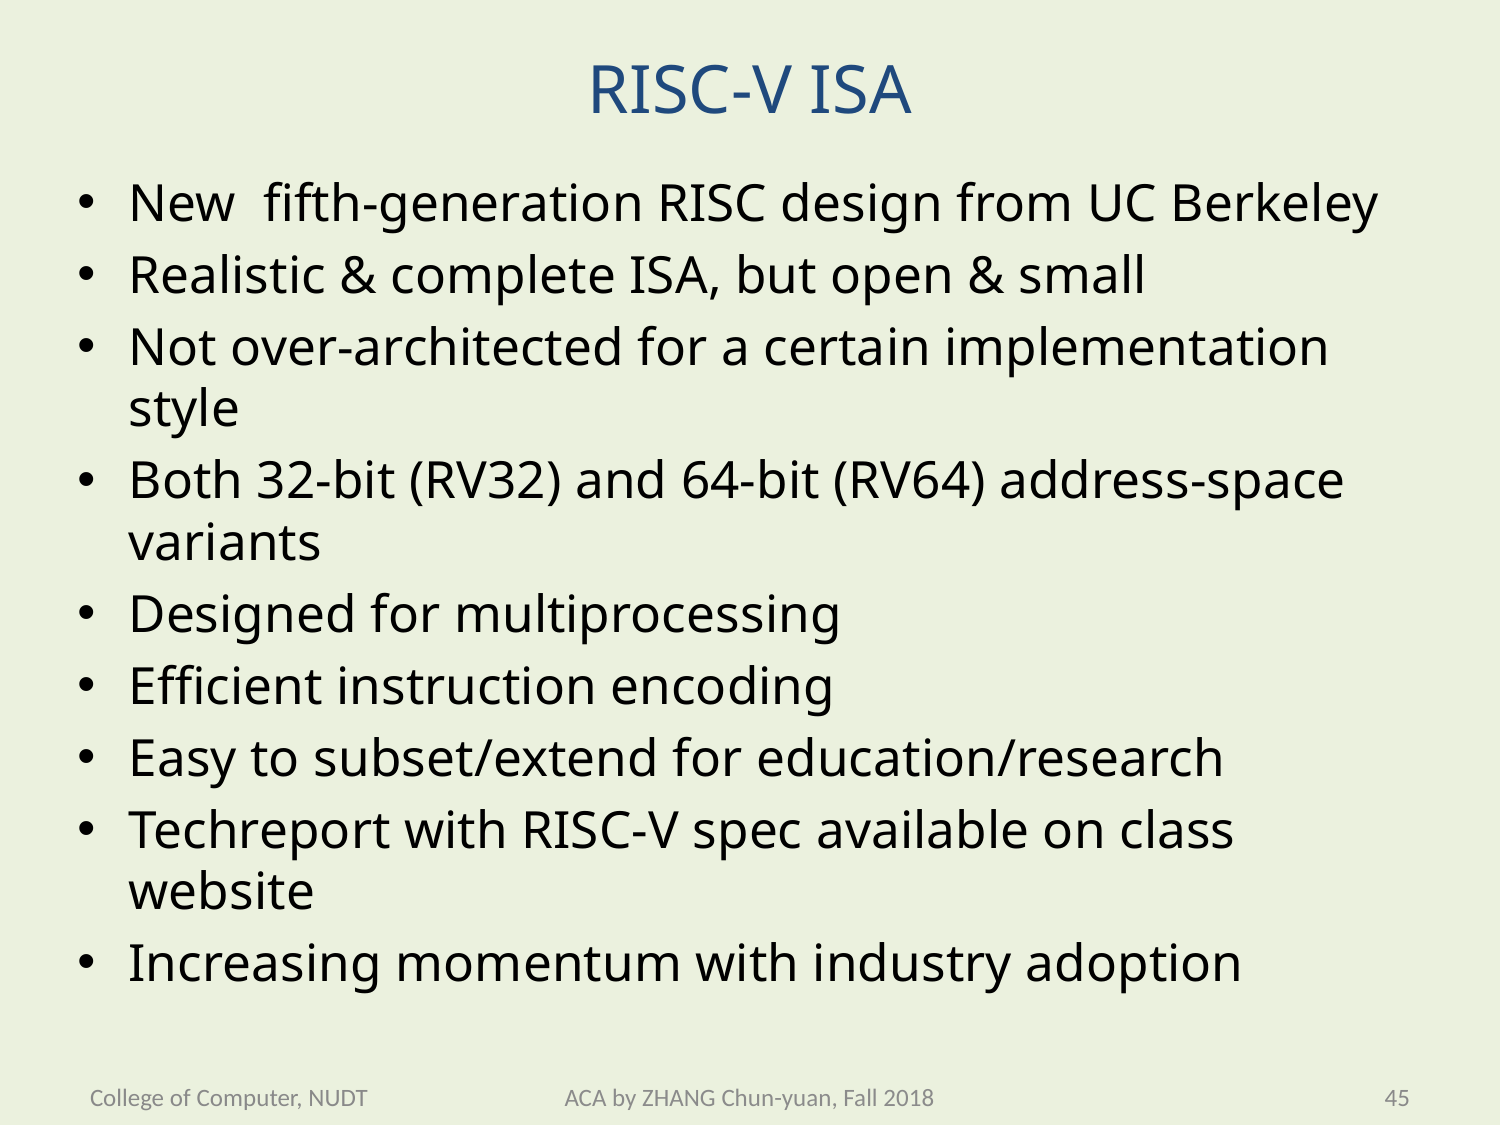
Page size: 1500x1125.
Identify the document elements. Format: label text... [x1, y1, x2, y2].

footer ACA by ZHANG Chun-yuan, Fall 2018 [512, 1066, 988, 1125]
slide_number 45 [1074, 1066, 1425, 1125]
title RISC-V ISA [75, 28, 1425, 147]
list New fifth-generation RISC design from UC Berkeley Realistic & complete ISA, but open & small Not over-architected for a certain implementation style Both 32-bit (RV32) and 64-bit (RV64) address-space variants Designed for multiprocessing Efficient instruction encoding Easy to subset/extend for education/research Techreport with RISC-V spec available on class website Increasing momentum with industry adoption [62, 162, 1438, 1000]
slide_number College of Computer, NUDT [75, 1066, 425, 1125]
